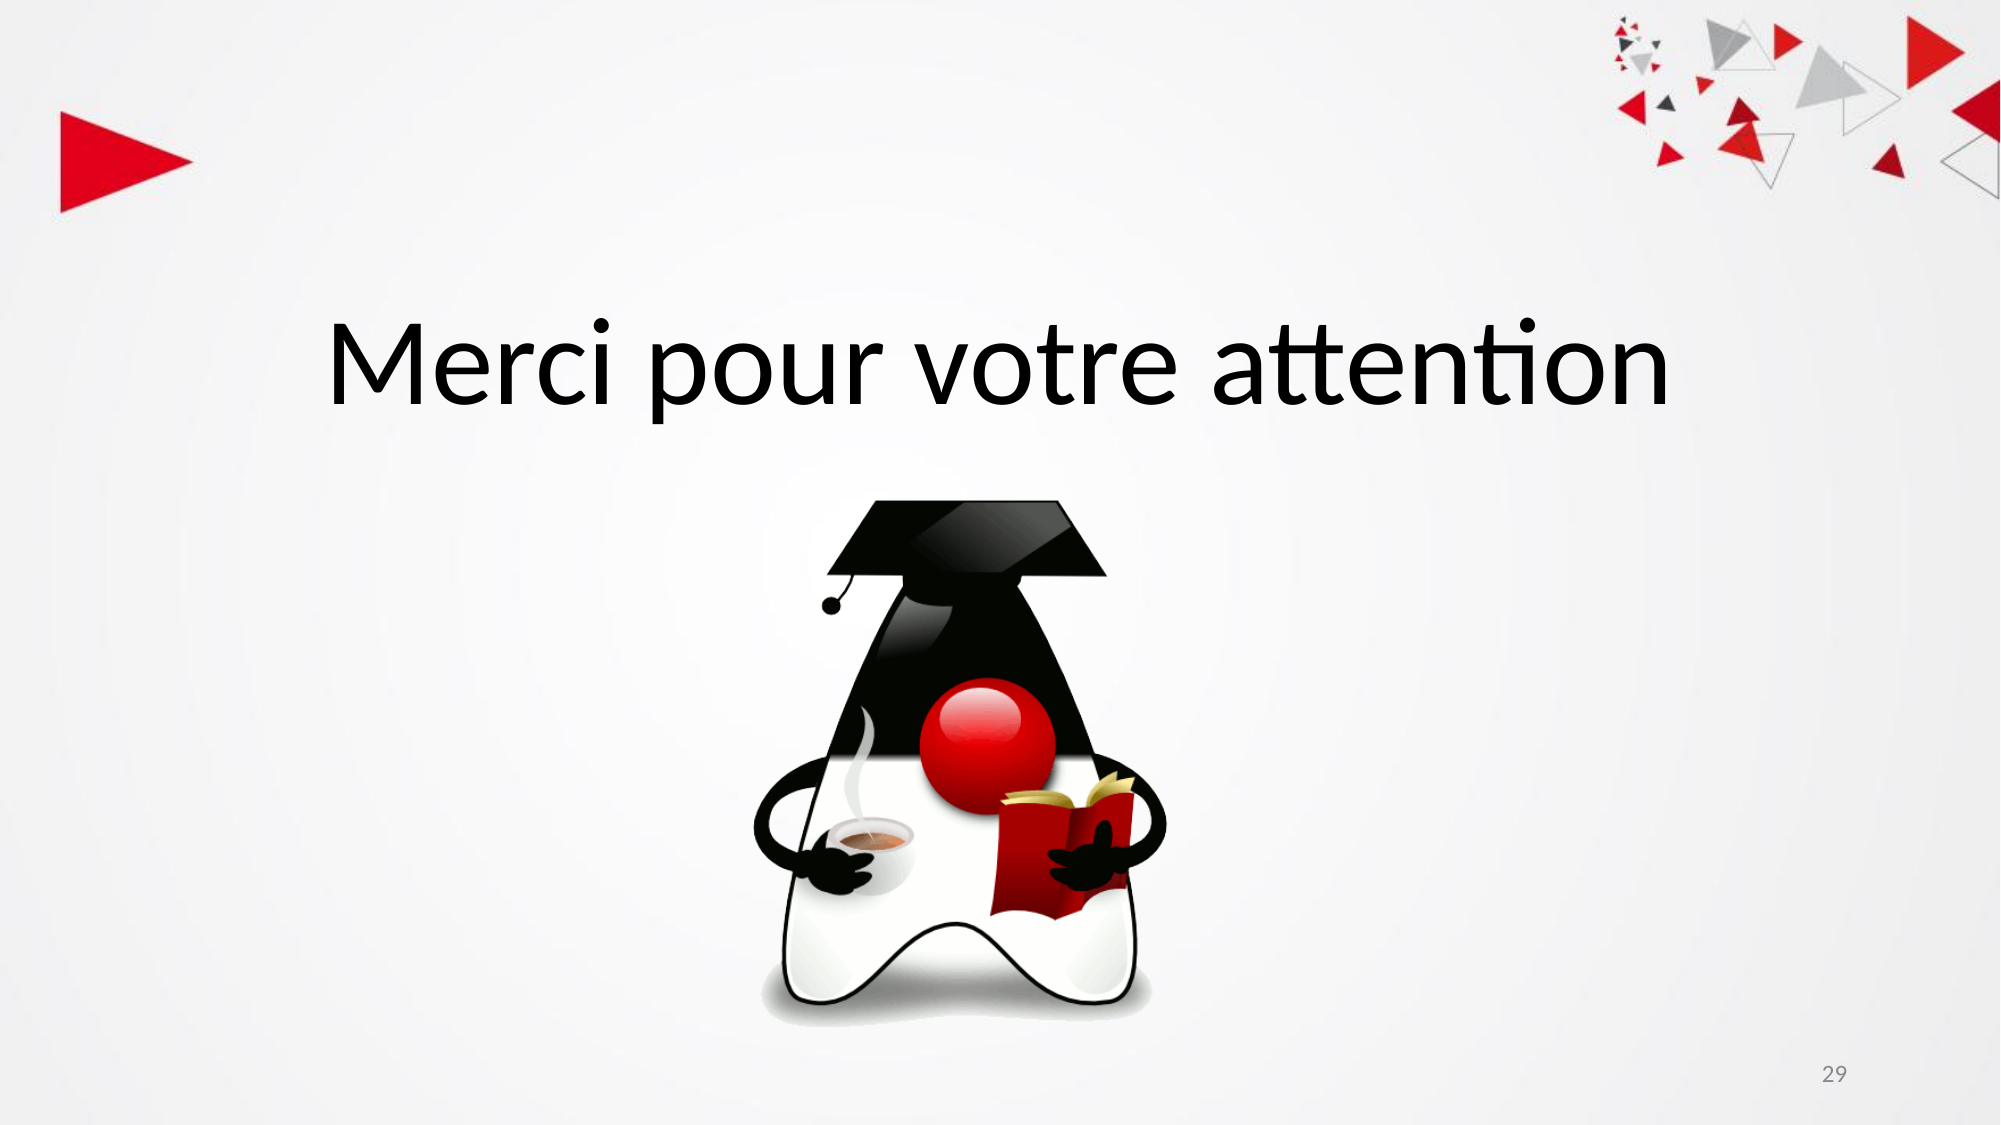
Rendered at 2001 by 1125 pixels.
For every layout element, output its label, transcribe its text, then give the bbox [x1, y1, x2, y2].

picture [0, 0, 2001, 1125]
title Merci pour votre attention [137, 198, 1863, 440]
slide_number 29 [1412, 1042, 1863, 1103]
